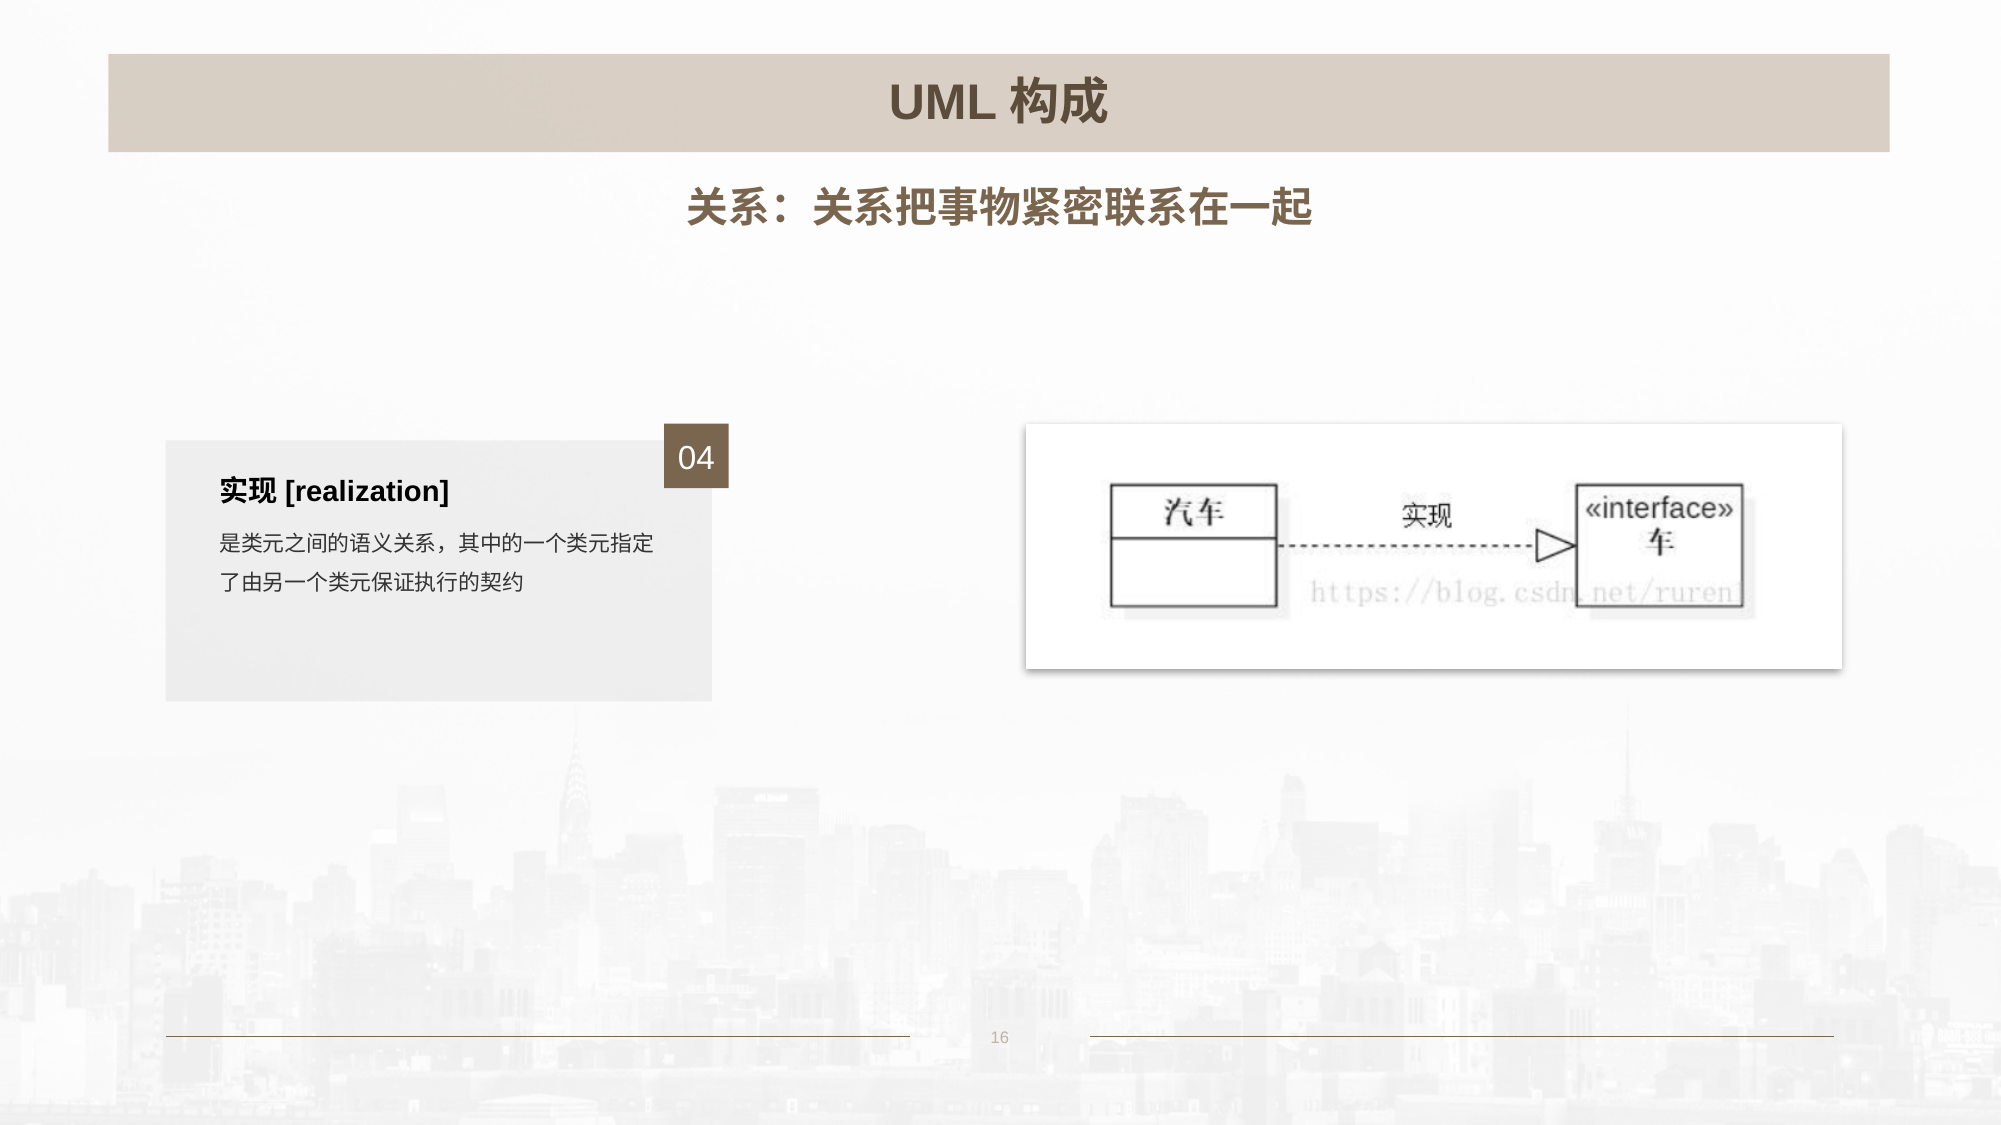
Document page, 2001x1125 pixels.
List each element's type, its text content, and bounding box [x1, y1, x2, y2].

text_box 关系：关系把事物紧密联系在一起 [351, 173, 1649, 288]
title UML构成 [108, 53, 1890, 153]
slide_number 16 [974, 1018, 1026, 1055]
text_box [165, 423, 729, 702]
picture [1056, 455, 1811, 639]
